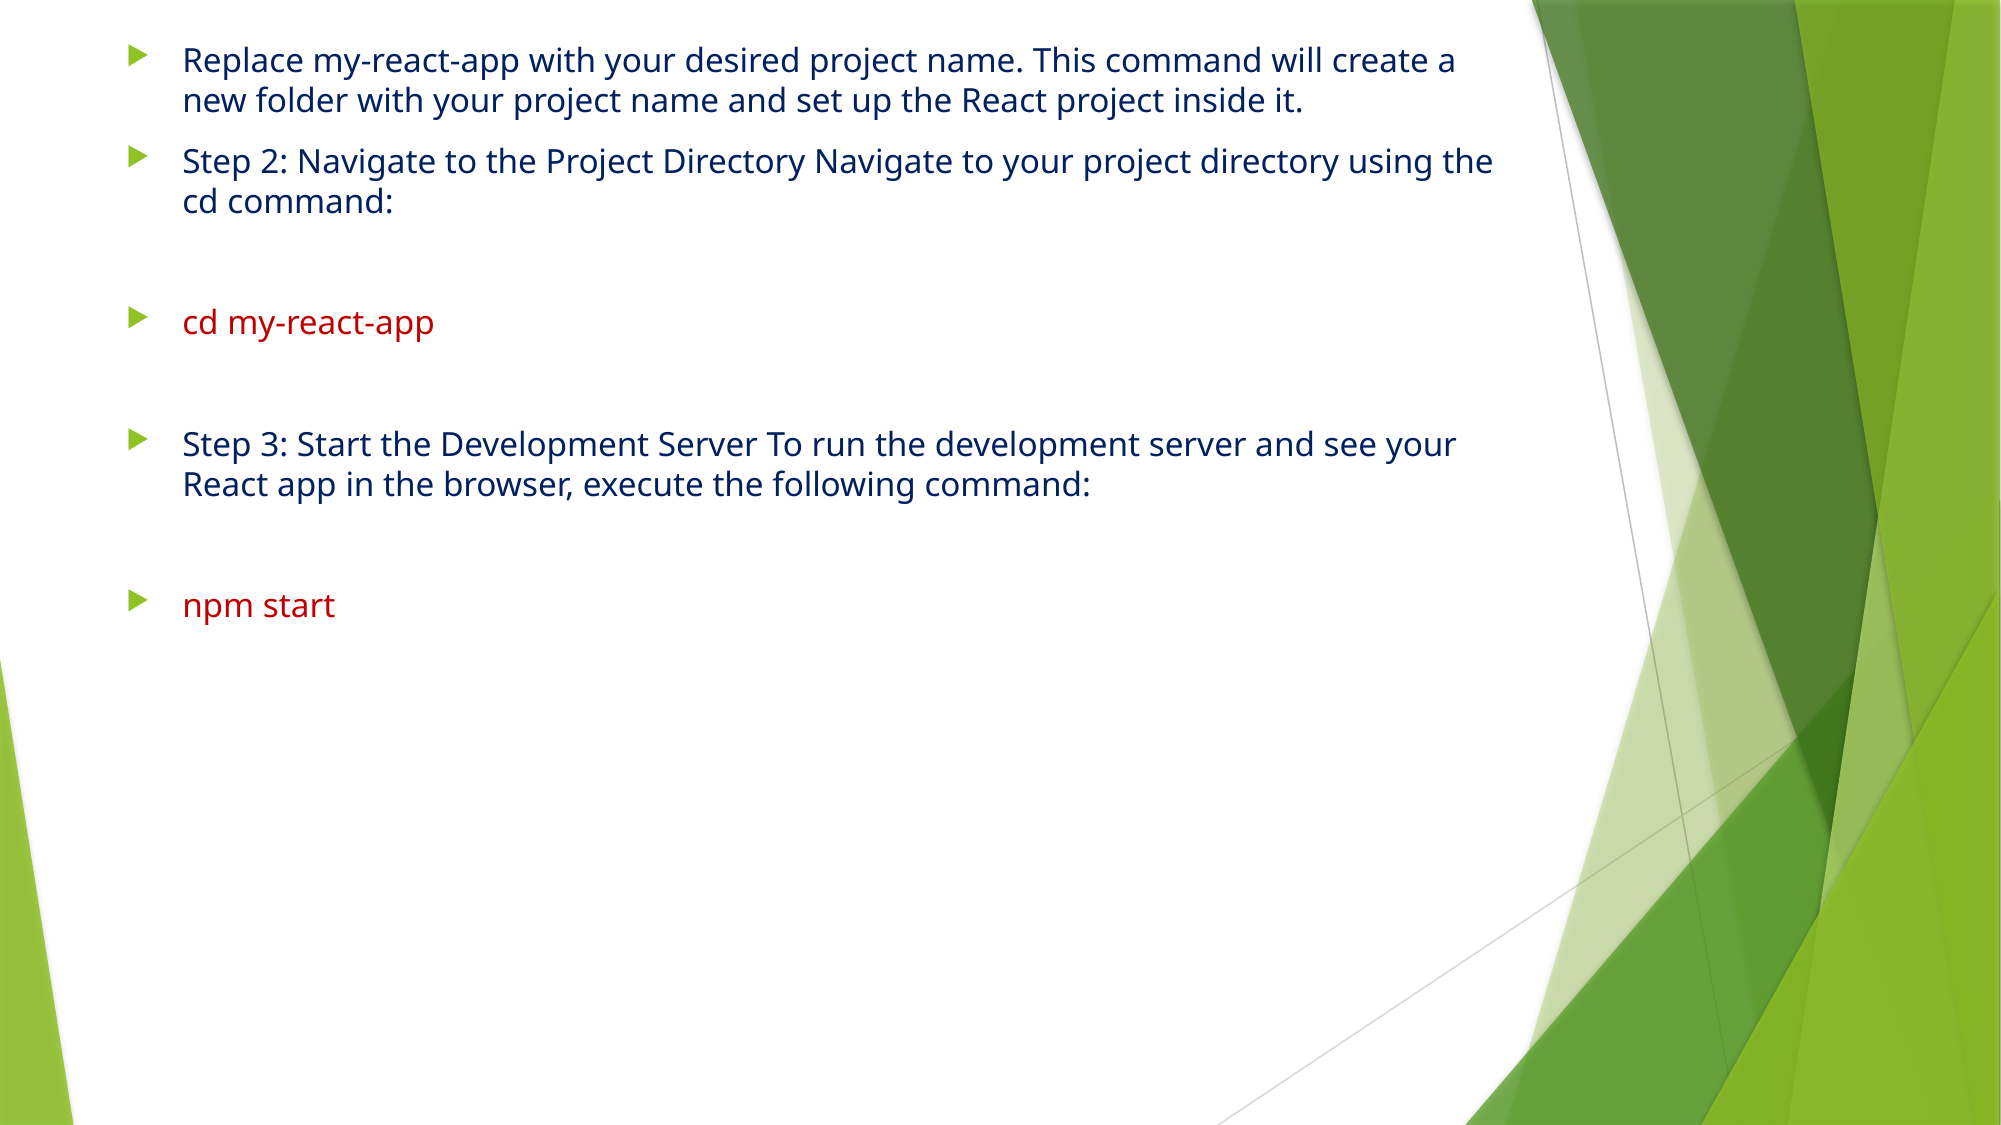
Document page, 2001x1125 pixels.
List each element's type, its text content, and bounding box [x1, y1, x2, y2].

list Replace my-react-app with your desired project name. This command will create a new folder with your project name and set up the React project inside it. Step 2: Navigate to the Project Directory Navigate to your project directory using the cd command: cd my-react-app Step 3: Start the Development Server To run the development server and see your React app in the browser, execute the following command: npm start [111, 32, 1522, 991]
